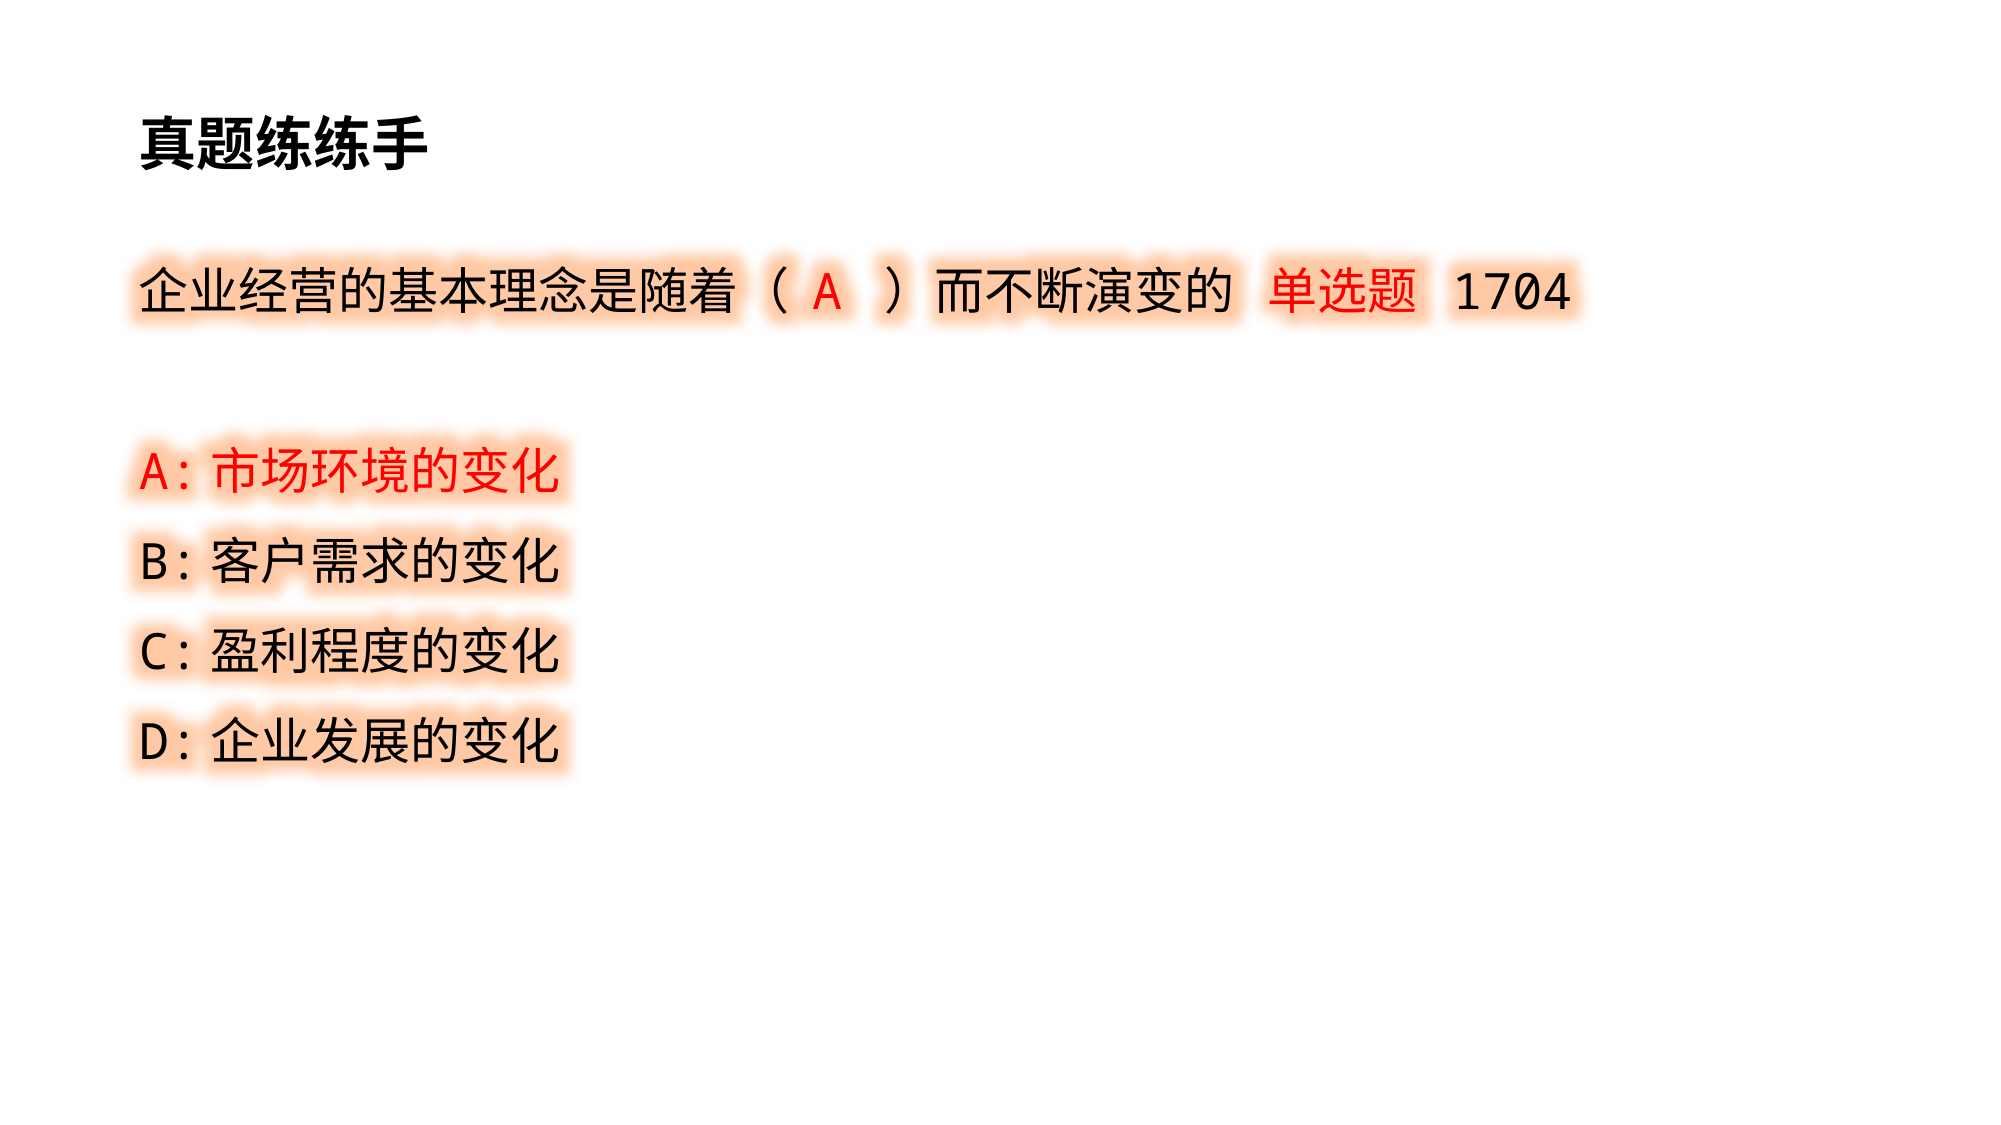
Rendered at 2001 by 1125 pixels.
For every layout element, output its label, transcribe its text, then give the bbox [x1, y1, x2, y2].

text_box 企业经营的基本理念是随着（ A ）而不断演变的 单选题 1704 A:市场环境的变化 B:客户需求的变化 C:盈利程度的变化 D:企业发展的变化 [120, 219, 1839, 1047]
text_box 真题练练手 [120, 97, 1568, 187]
